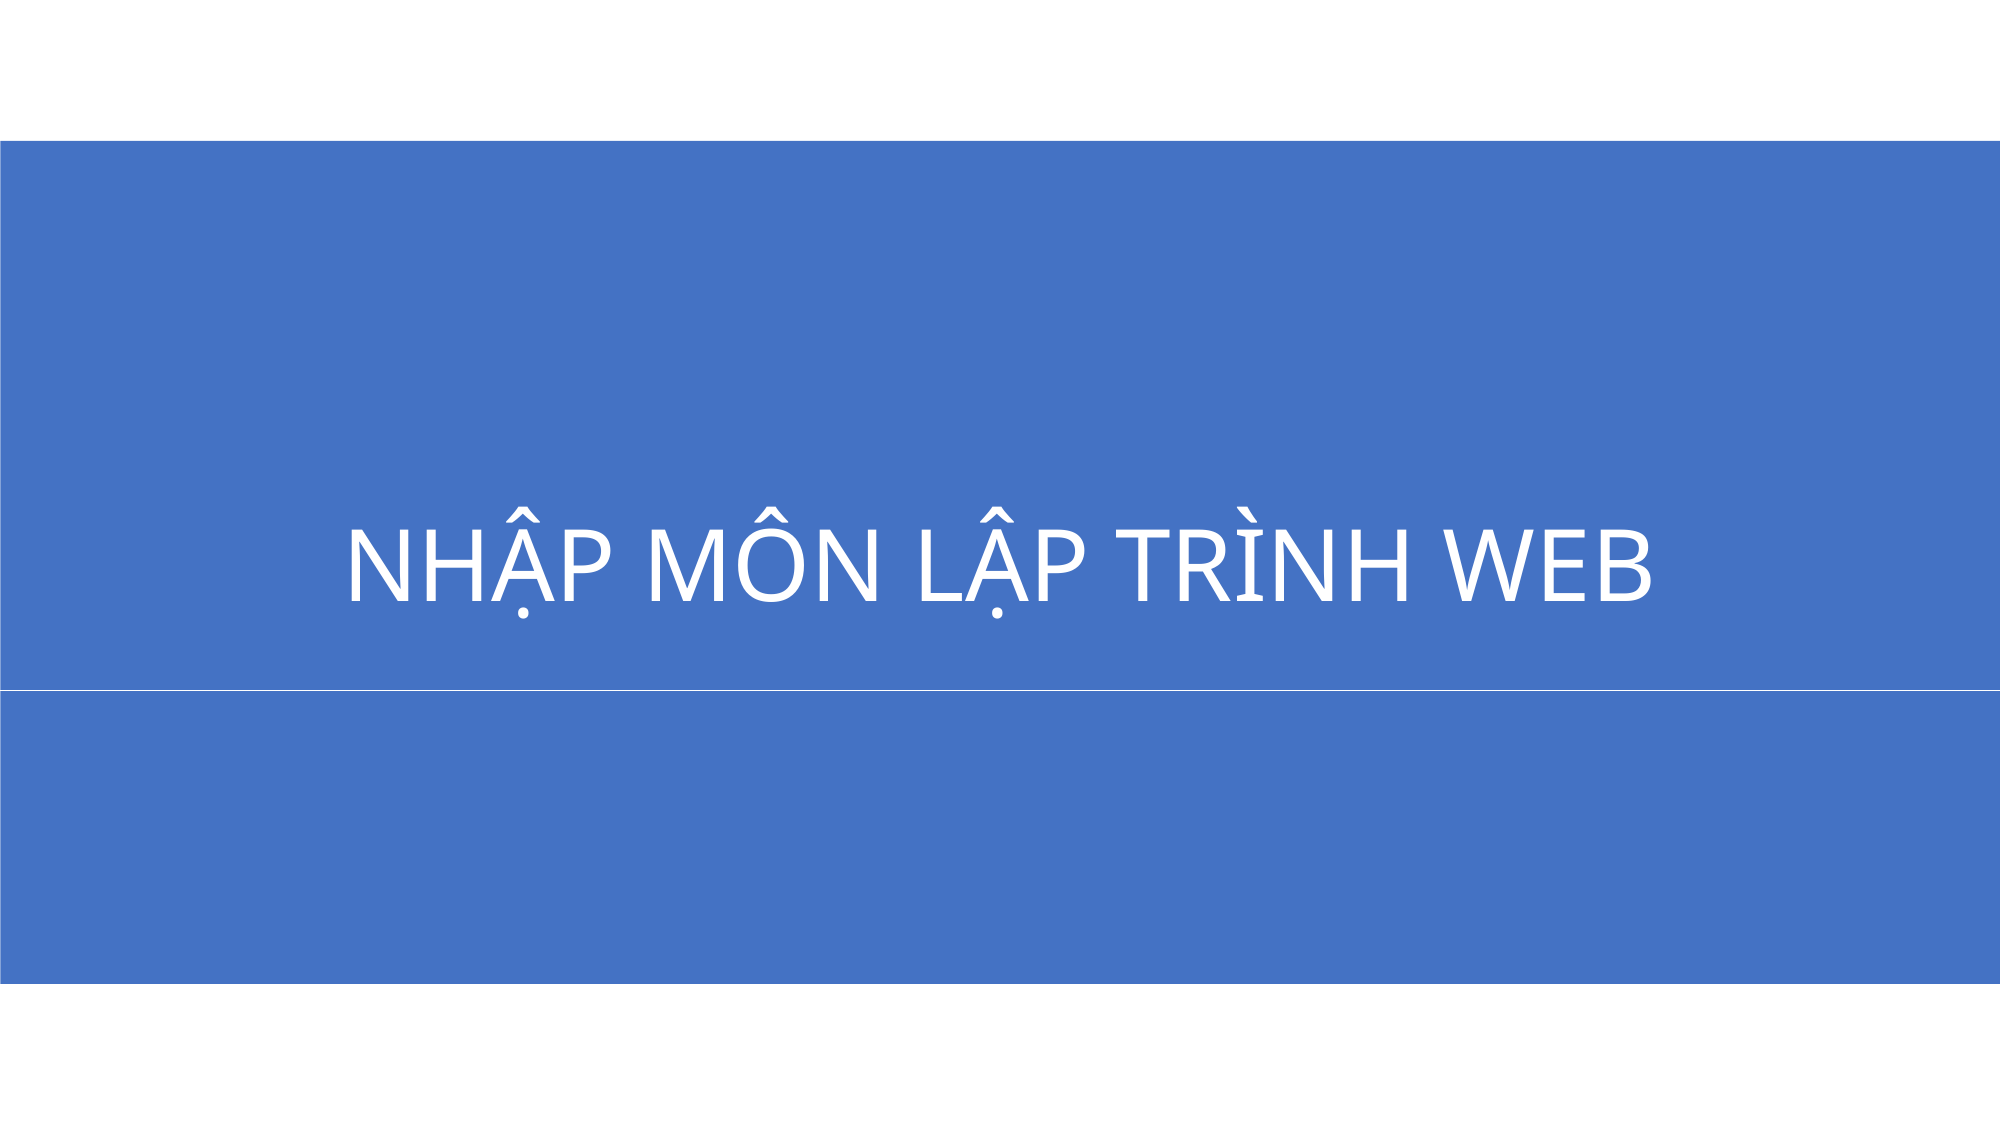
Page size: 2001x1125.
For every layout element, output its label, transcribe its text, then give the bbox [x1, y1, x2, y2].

text_box [0, 691, 2000, 985]
text_box NHẬP MÔN LẬP TRÌNH WEB [327, 494, 1673, 629]
text_box [0, 140, 2000, 690]
